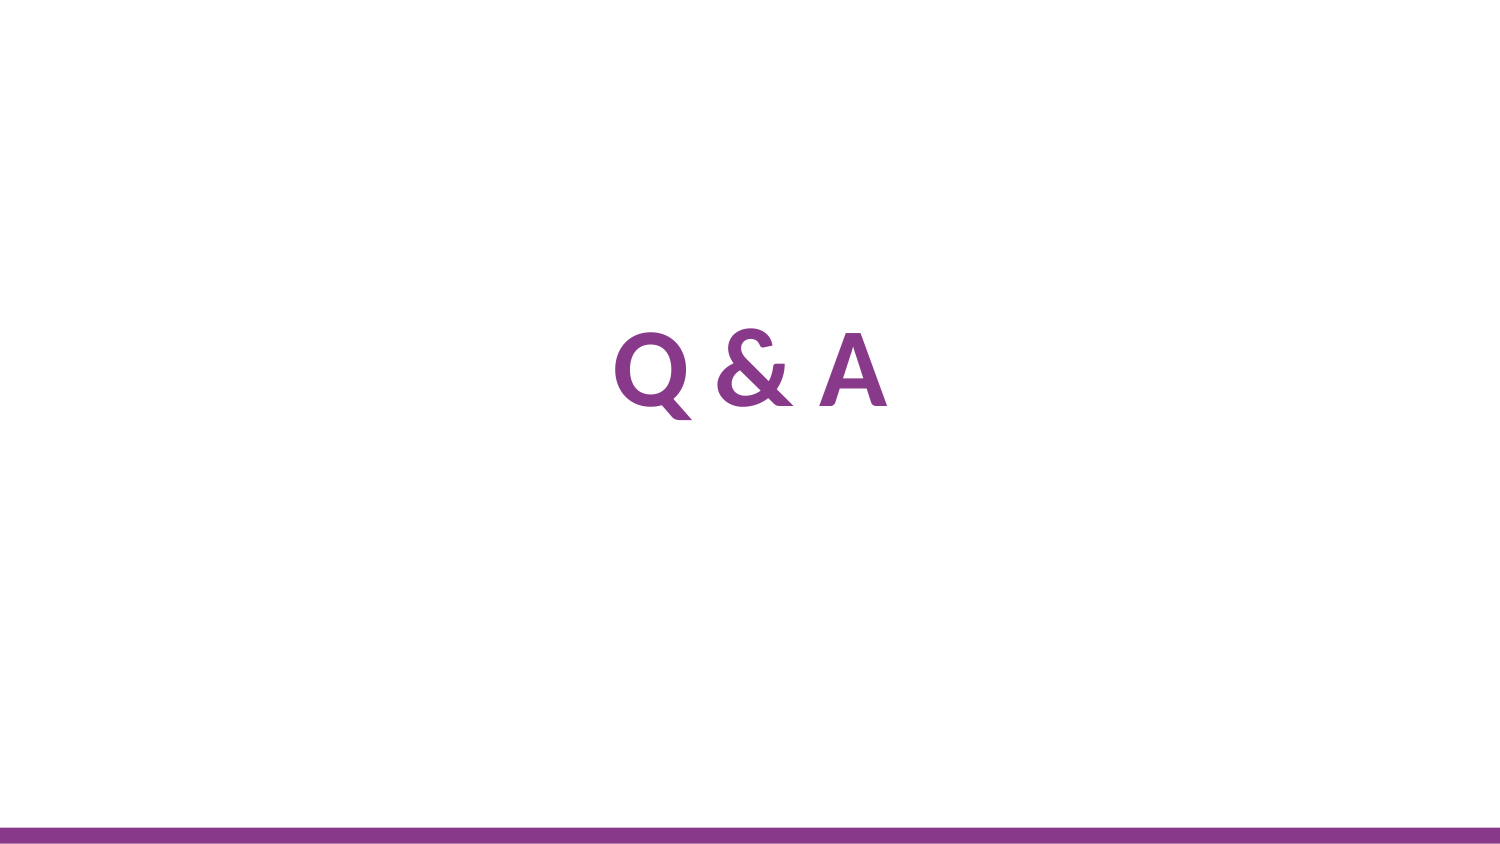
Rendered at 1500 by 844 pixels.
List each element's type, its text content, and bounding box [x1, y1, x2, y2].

text_box Q & A [97, 279, 1403, 445]
